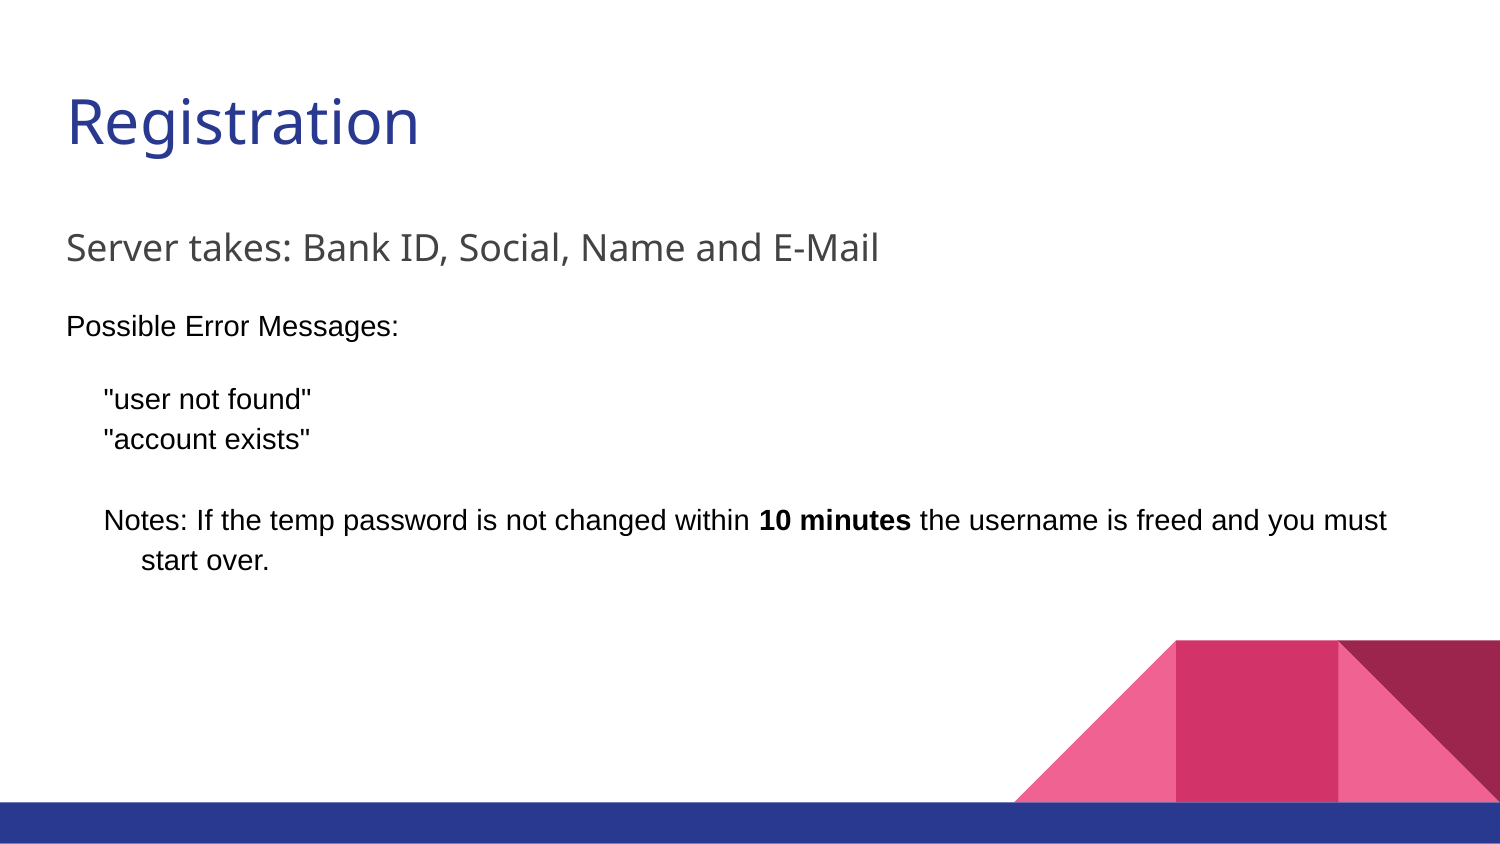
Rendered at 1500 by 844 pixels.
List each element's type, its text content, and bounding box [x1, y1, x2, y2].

list Server takes: Bank ID, Social, Name and E-Mail Possible Error Messages: "user not found" "account exists" Notes: If the temp password is not changed within 10 minutes the username is freed and you must start over. [51, 201, 1449, 750]
title Registration [51, 67, 1449, 167]
